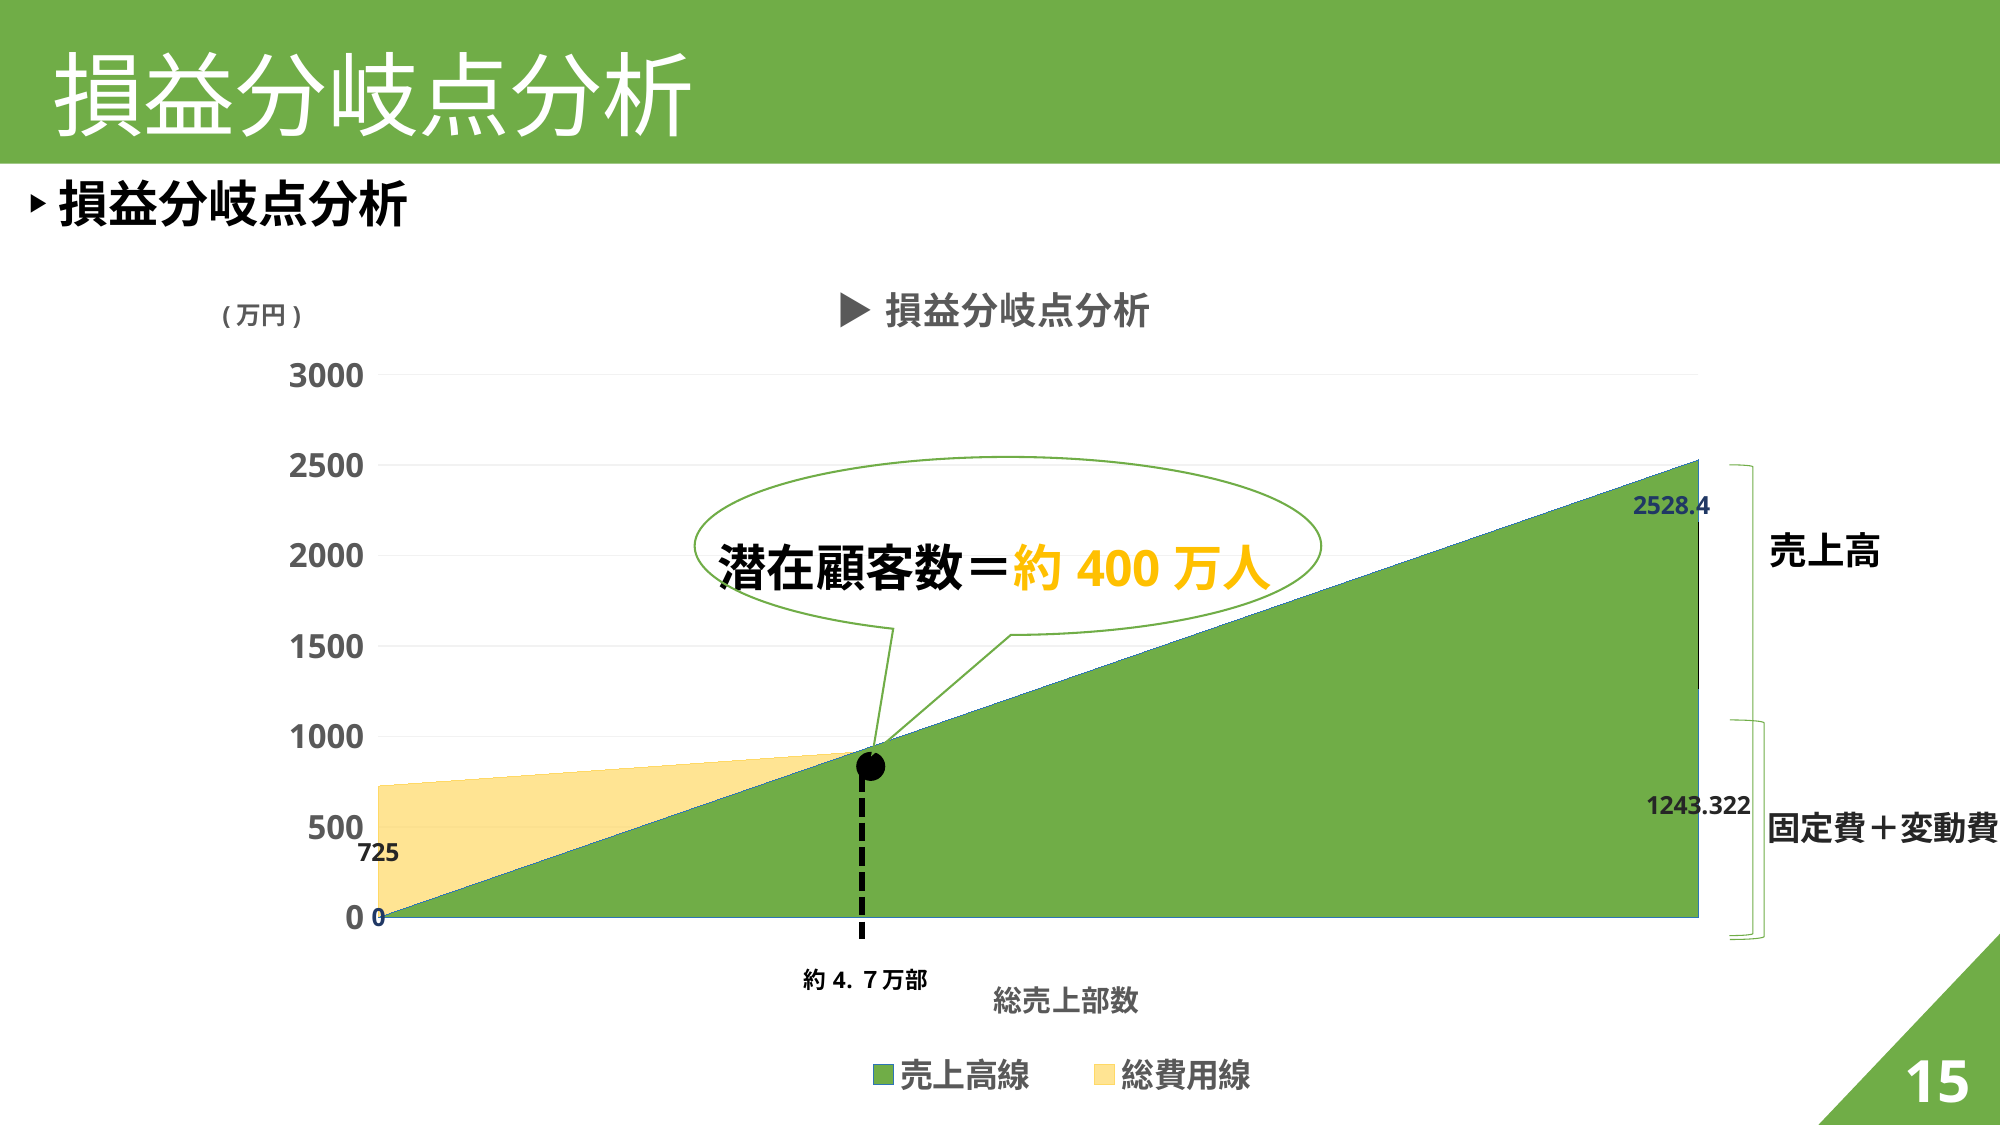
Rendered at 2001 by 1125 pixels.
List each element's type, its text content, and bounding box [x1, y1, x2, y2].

text_box [1752, 855, 1765, 940]
text_box 15 [1889, 1037, 2000, 1122]
text_box [1754, 720, 1765, 799]
chart [143, 232, 1752, 1110]
text_box [1816, 1048, 2000, 1125]
text_box 売上高 [1755, 519, 1898, 580]
text_box [1899, 931, 2000, 1037]
text_box 固定費＋変動費 [1754, 799, 2000, 855]
text_box ‣損益分岐点分析 [13, 165, 424, 240]
text_box 損益分岐点分析 [0, 0, 2000, 165]
